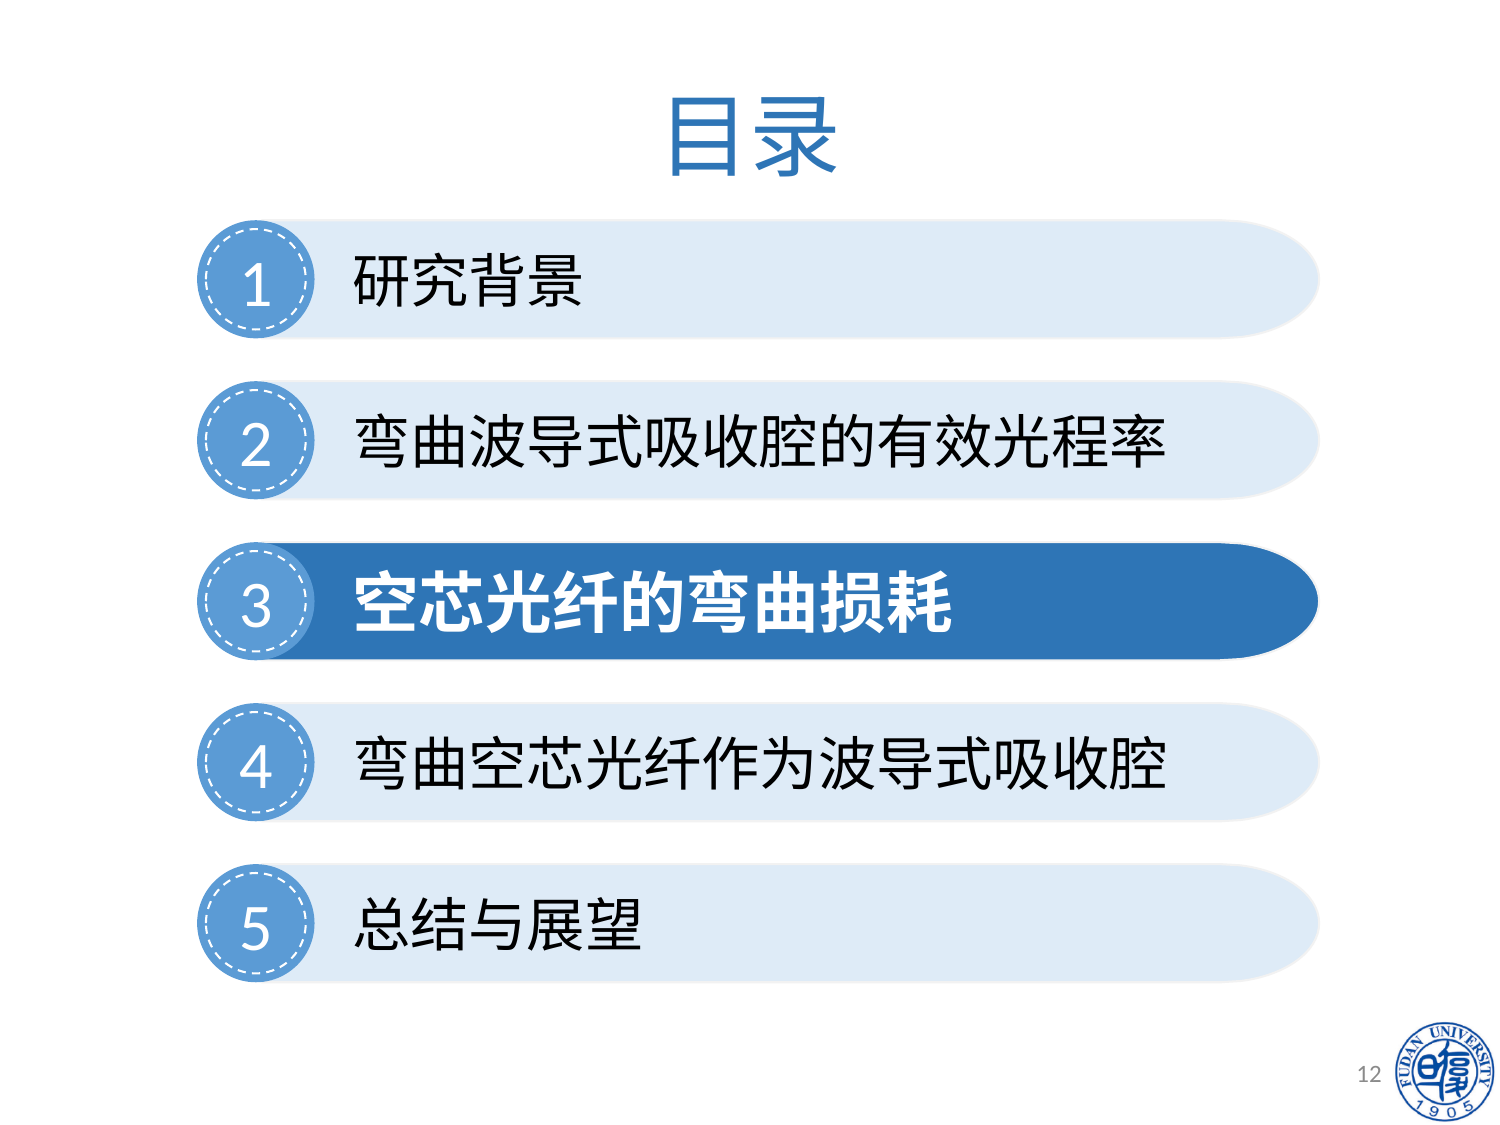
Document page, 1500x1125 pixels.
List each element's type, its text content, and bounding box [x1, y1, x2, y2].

title 目录 [103, 24, 1397, 242]
slide_number 12 [1059, 1042, 1397, 1103]
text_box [197, 864, 1320, 983]
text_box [197, 220, 1320, 339]
picture [1389, 1018, 1500, 1125]
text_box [197, 703, 1320, 822]
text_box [197, 542, 1320, 661]
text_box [197, 381, 1320, 500]
